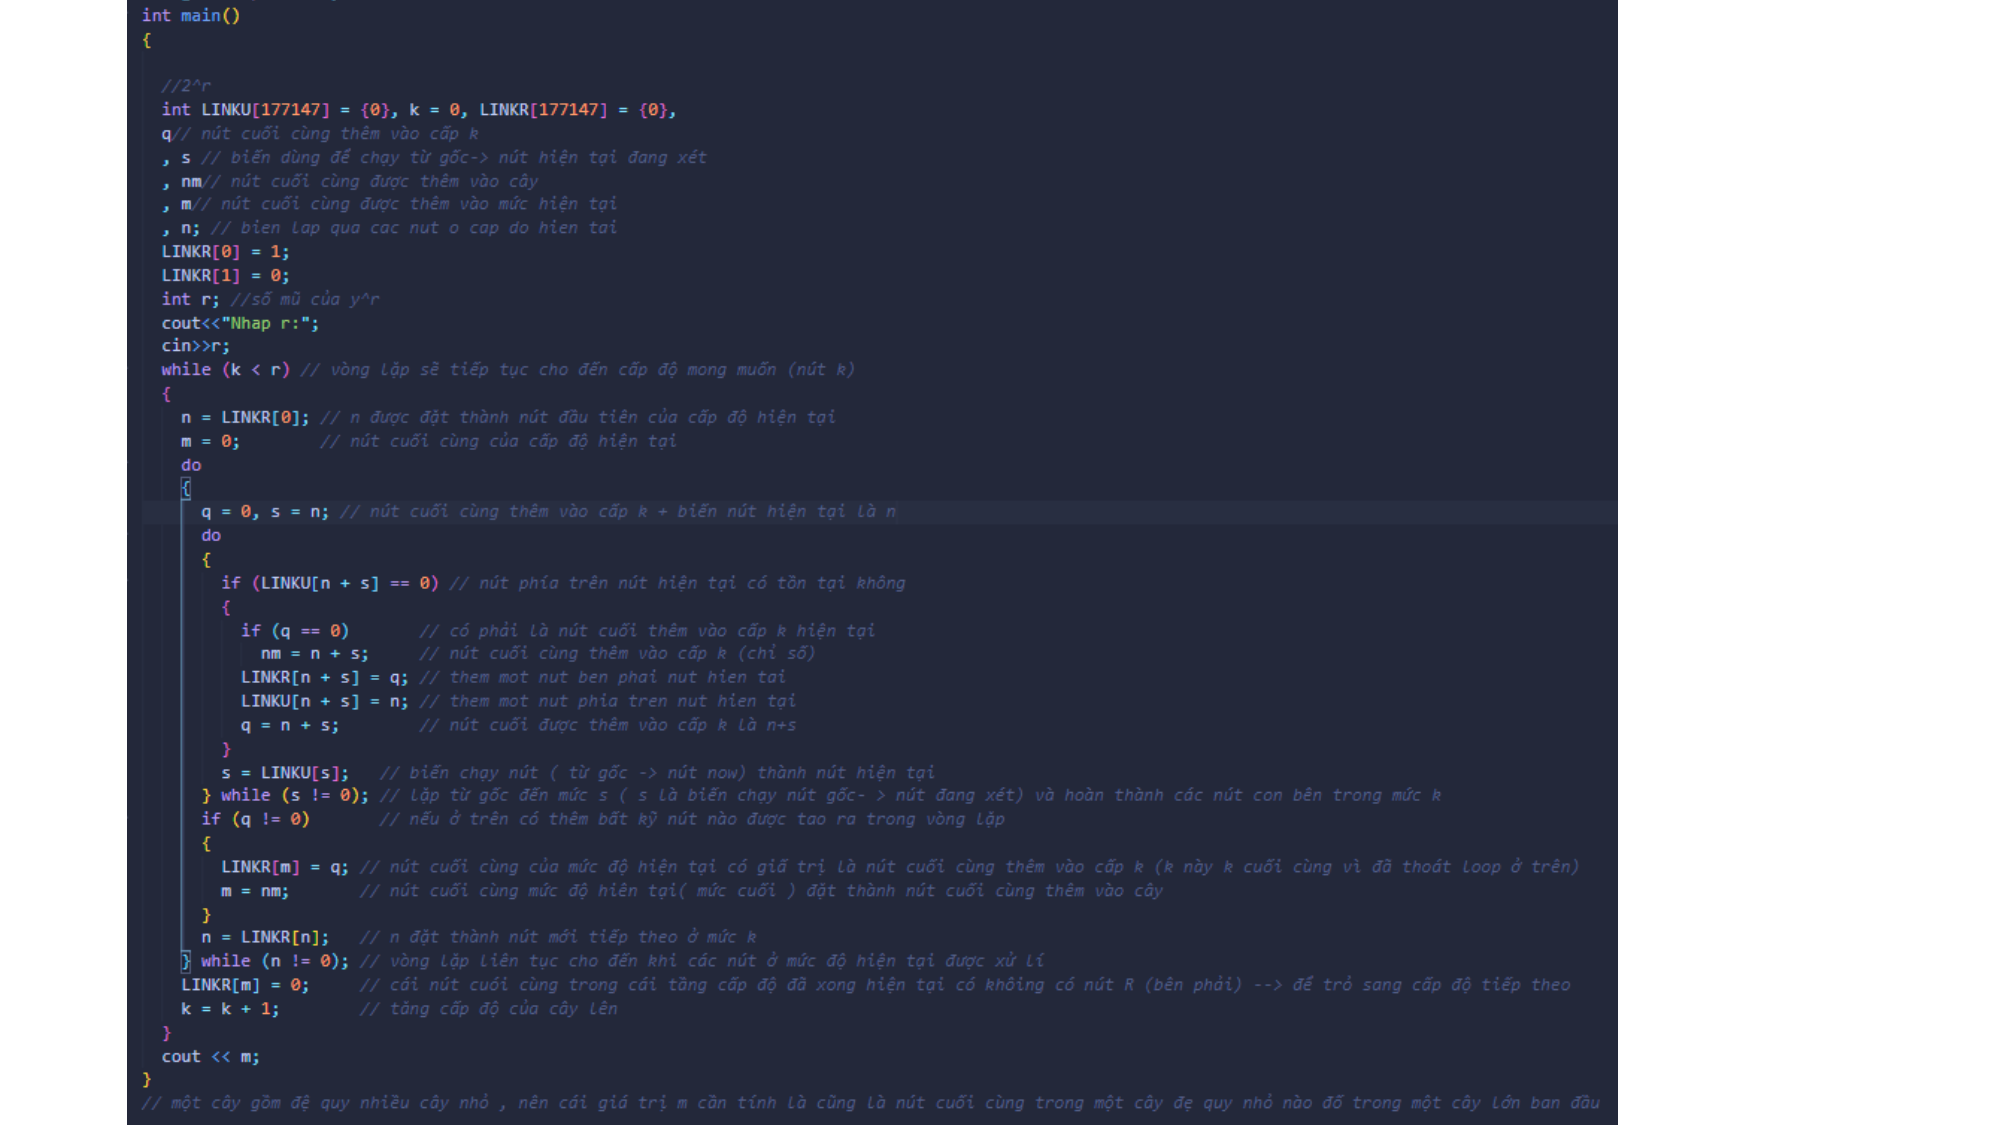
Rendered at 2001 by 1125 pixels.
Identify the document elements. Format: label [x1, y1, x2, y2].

picture [127, 0, 1618, 1125]
